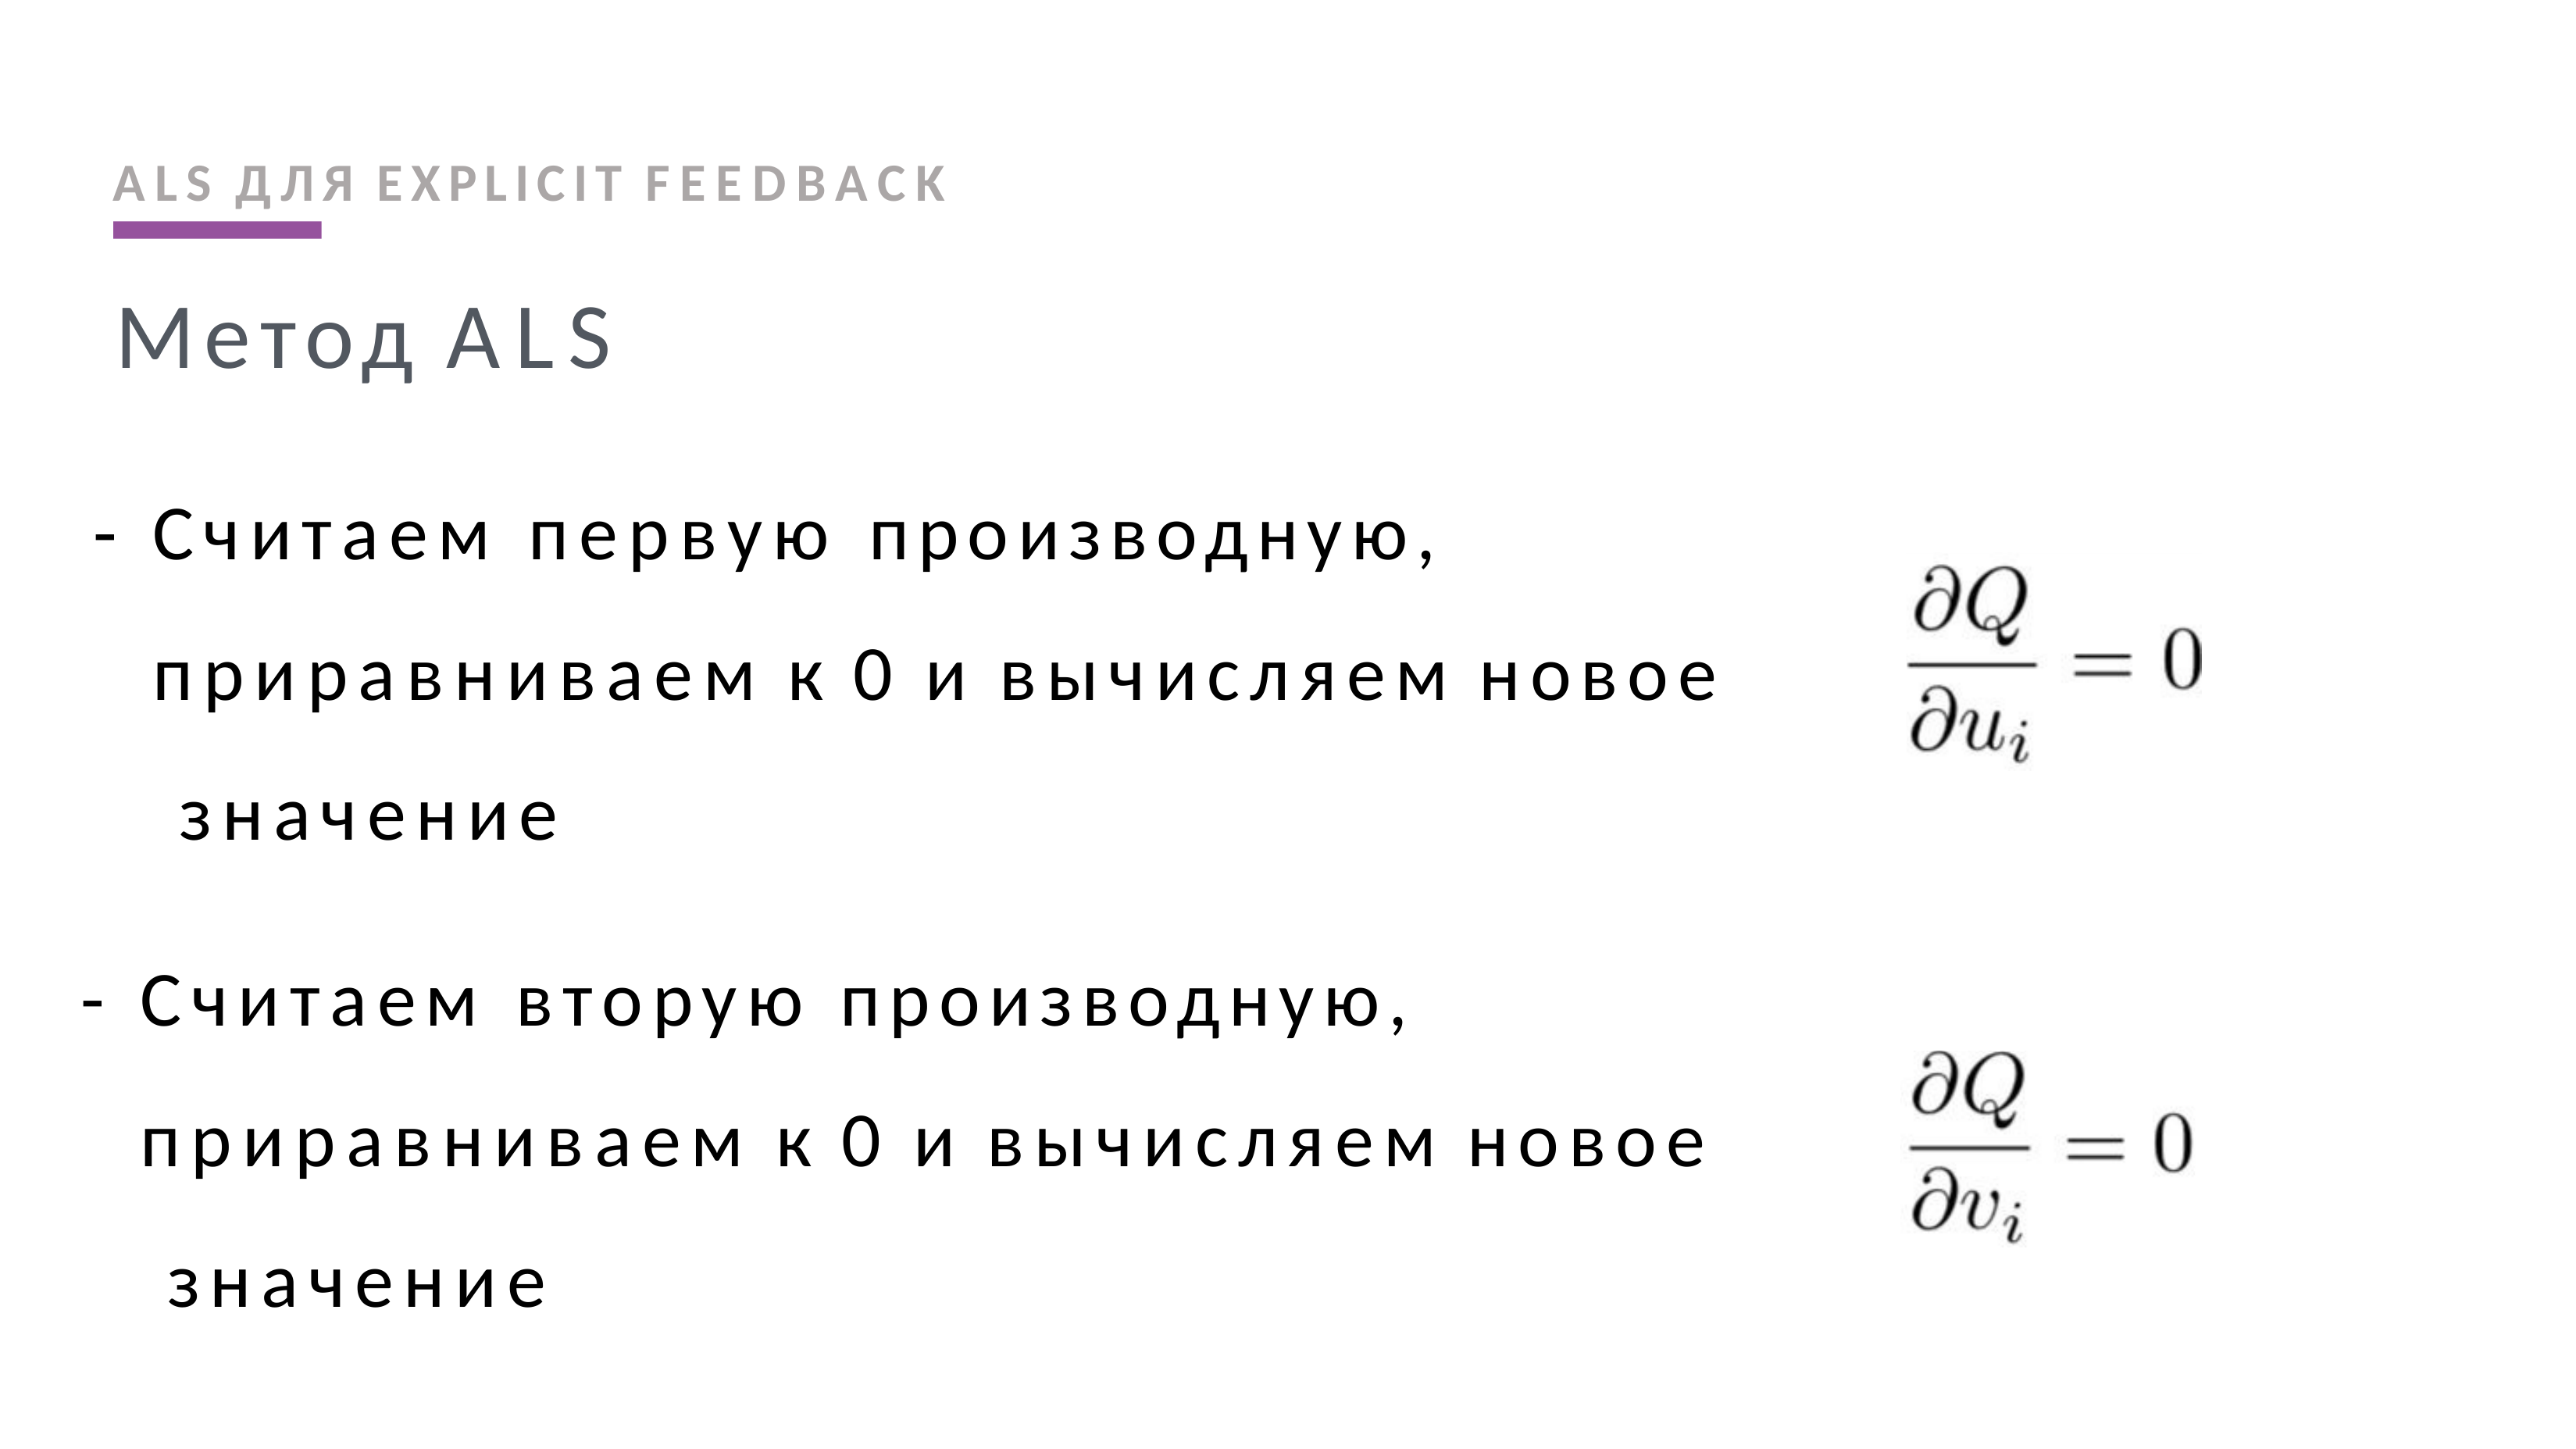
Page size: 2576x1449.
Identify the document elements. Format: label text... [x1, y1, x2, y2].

text_box - Считаем первую производную, приравниваем к 0 и вычисляем новое значение - Считаем вторую производную, приравниваем к 0 и вычисляем новое значение [79, 432, 1732, 1323]
title Метод ALS [113, 273, 634, 432]
text_box [113, 221, 322, 239]
text_box [1906, 552, 2202, 771]
text_box ALS ДЛЯ EXPLICIT FEEDBACK [112, 145, 962, 212]
text_box [1900, 1051, 2196, 1247]
